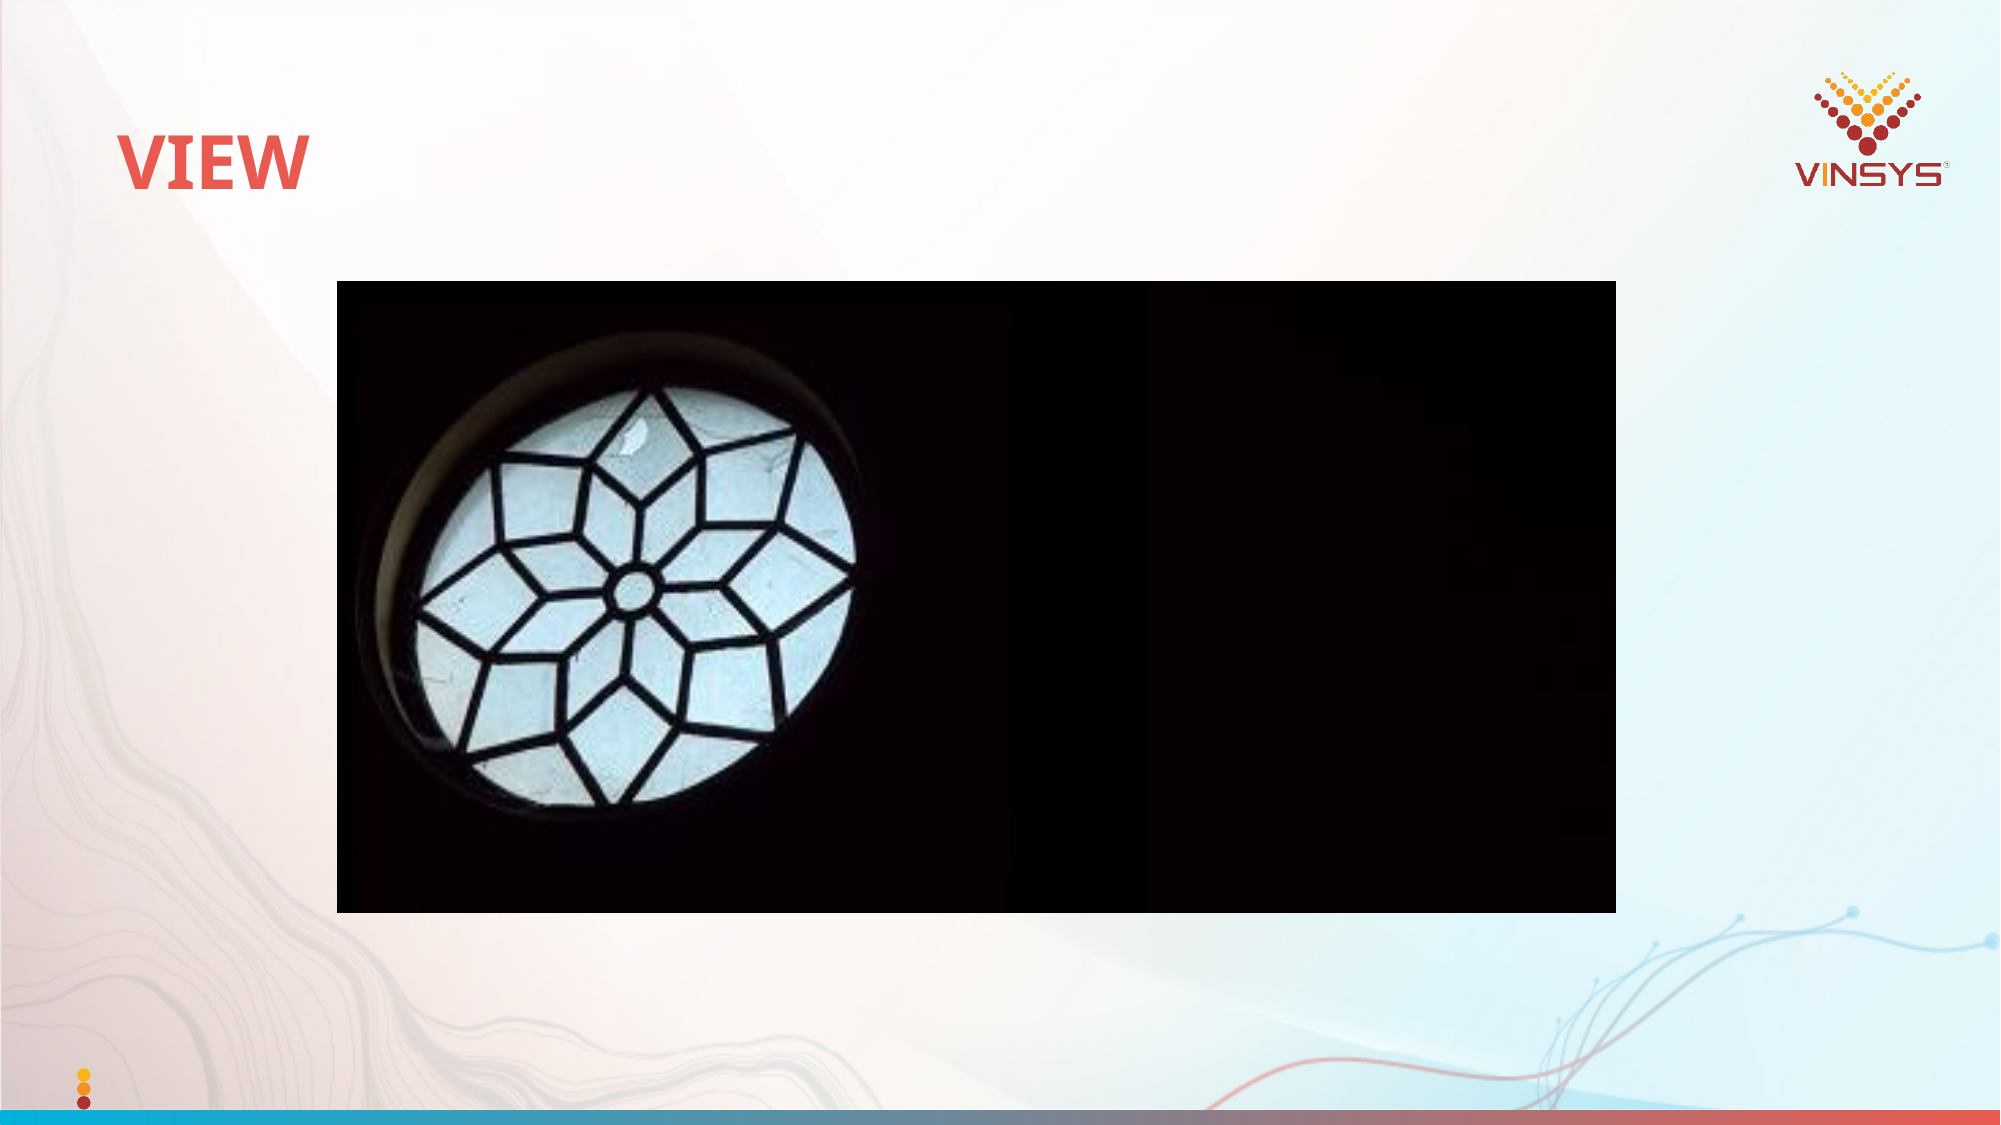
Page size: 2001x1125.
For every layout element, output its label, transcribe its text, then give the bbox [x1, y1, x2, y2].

picture [0, 0, 2000, 1110]
title VIEW [103, 117, 1917, 229]
